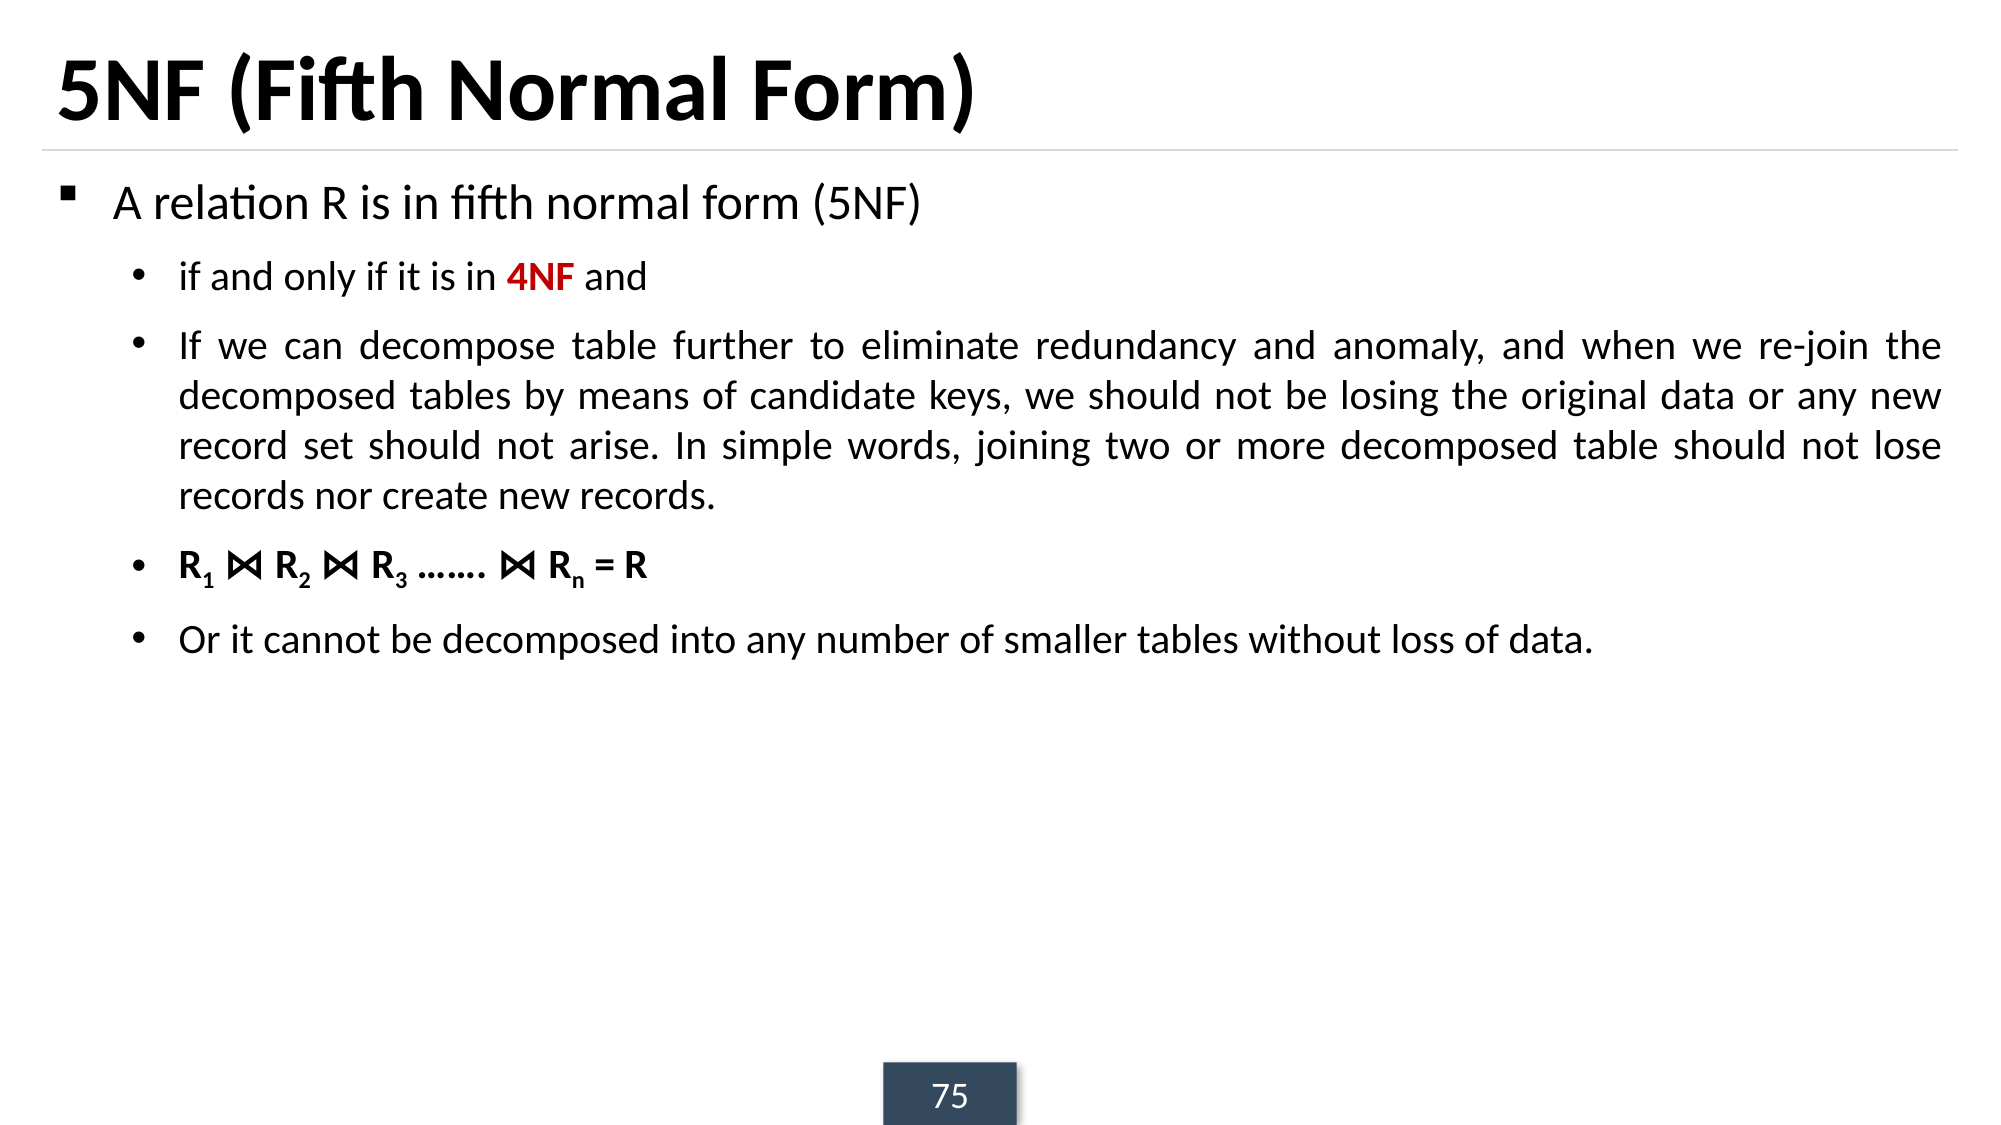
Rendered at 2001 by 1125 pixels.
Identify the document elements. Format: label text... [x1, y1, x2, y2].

title 5NF (Fifth Normal Form) [41, 17, 1959, 150]
list A relation R is in fifth normal form (5NF) if and only if it is in 4NF and If we can decompose table further to eliminate redundancy and anomaly, and when we re-join the decomposed tables by means of candidate keys, we should not be losing the original data or any new record set should not arise. In simple words, joining two or more decomposed table should not lose records nor create new records. R1 ⋈ R2 ⋈ R3 ……. ⋈ Rn = R Or it cannot be decomposed into any number of smaller tables without loss of data. [41, 162, 1959, 1038]
